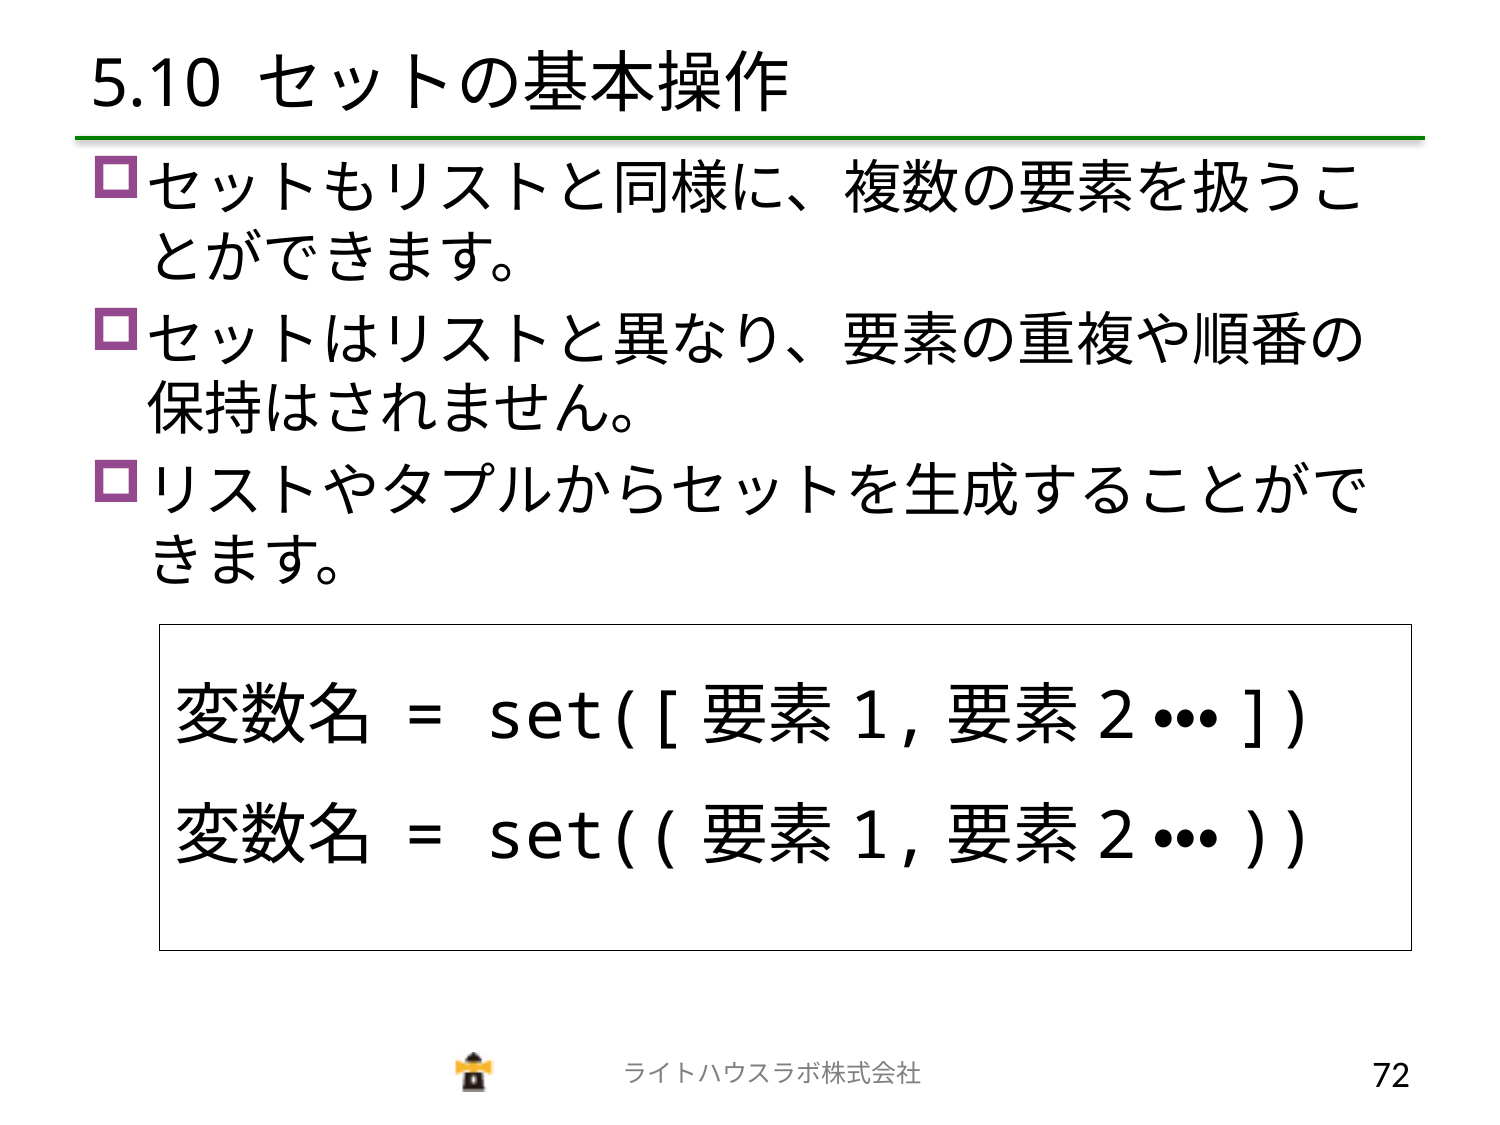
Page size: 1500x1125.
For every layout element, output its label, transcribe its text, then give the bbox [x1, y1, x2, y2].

slide_number 71 [1183, 1042, 1425, 1103]
footer ライトハウスラボ株式会社 [75, 1042, 1144, 1103]
title 5.10 セットの基本操作 [75, 29, 1425, 130]
list セットもリストと同様に、複数の要素を扱うことができます。 セットはリストと異なり、要素の重複や順番の保持はされません。 リストやタプルからセットを生成することができます。 [75, 142, 1425, 951]
text_box 変数名 = set([要素1,要素2・・・]) 変数名 = set((要素1,要素2・・・)) [159, 624, 1412, 951]
